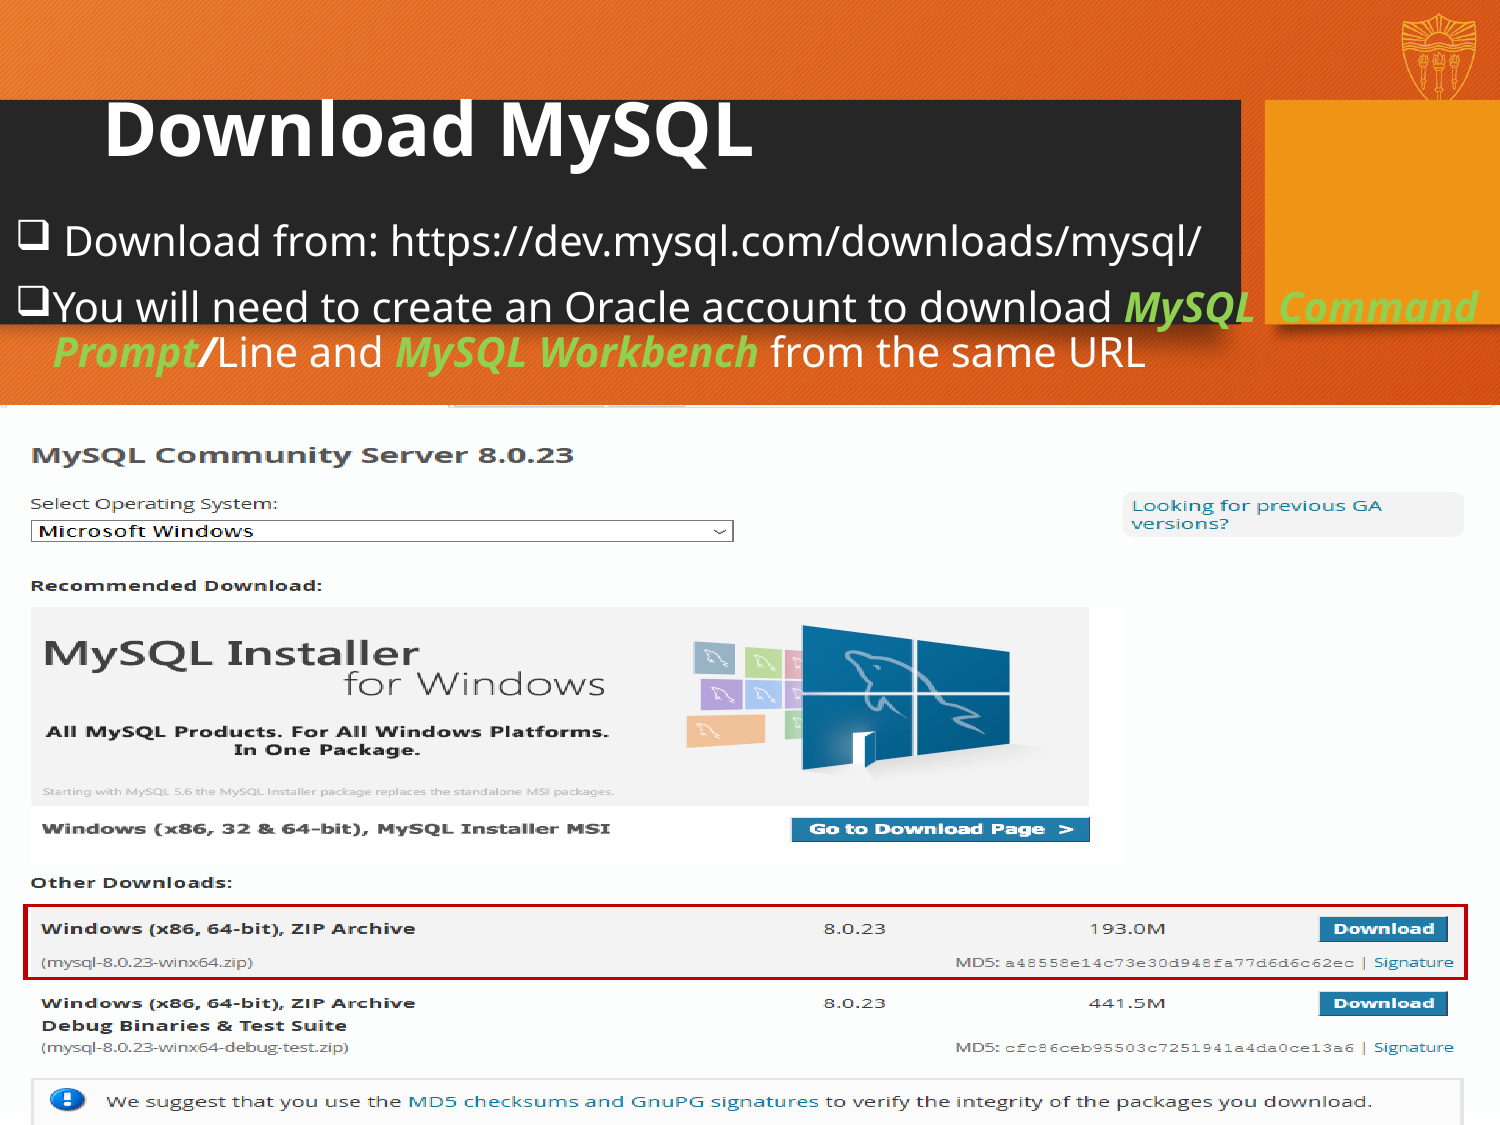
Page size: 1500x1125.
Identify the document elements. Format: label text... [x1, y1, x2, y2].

title Download MySQL [87, 77, 1219, 187]
picture [1377, 0, 1500, 99]
list Download from: https://dev.mysql.com/downloads/mysql/ You will need to create an Oracle account to download MySQL Command Prompt/Line and MySQL Workbench from the same URL [0, 213, 1500, 405]
picture [0, 405, 1500, 1125]
